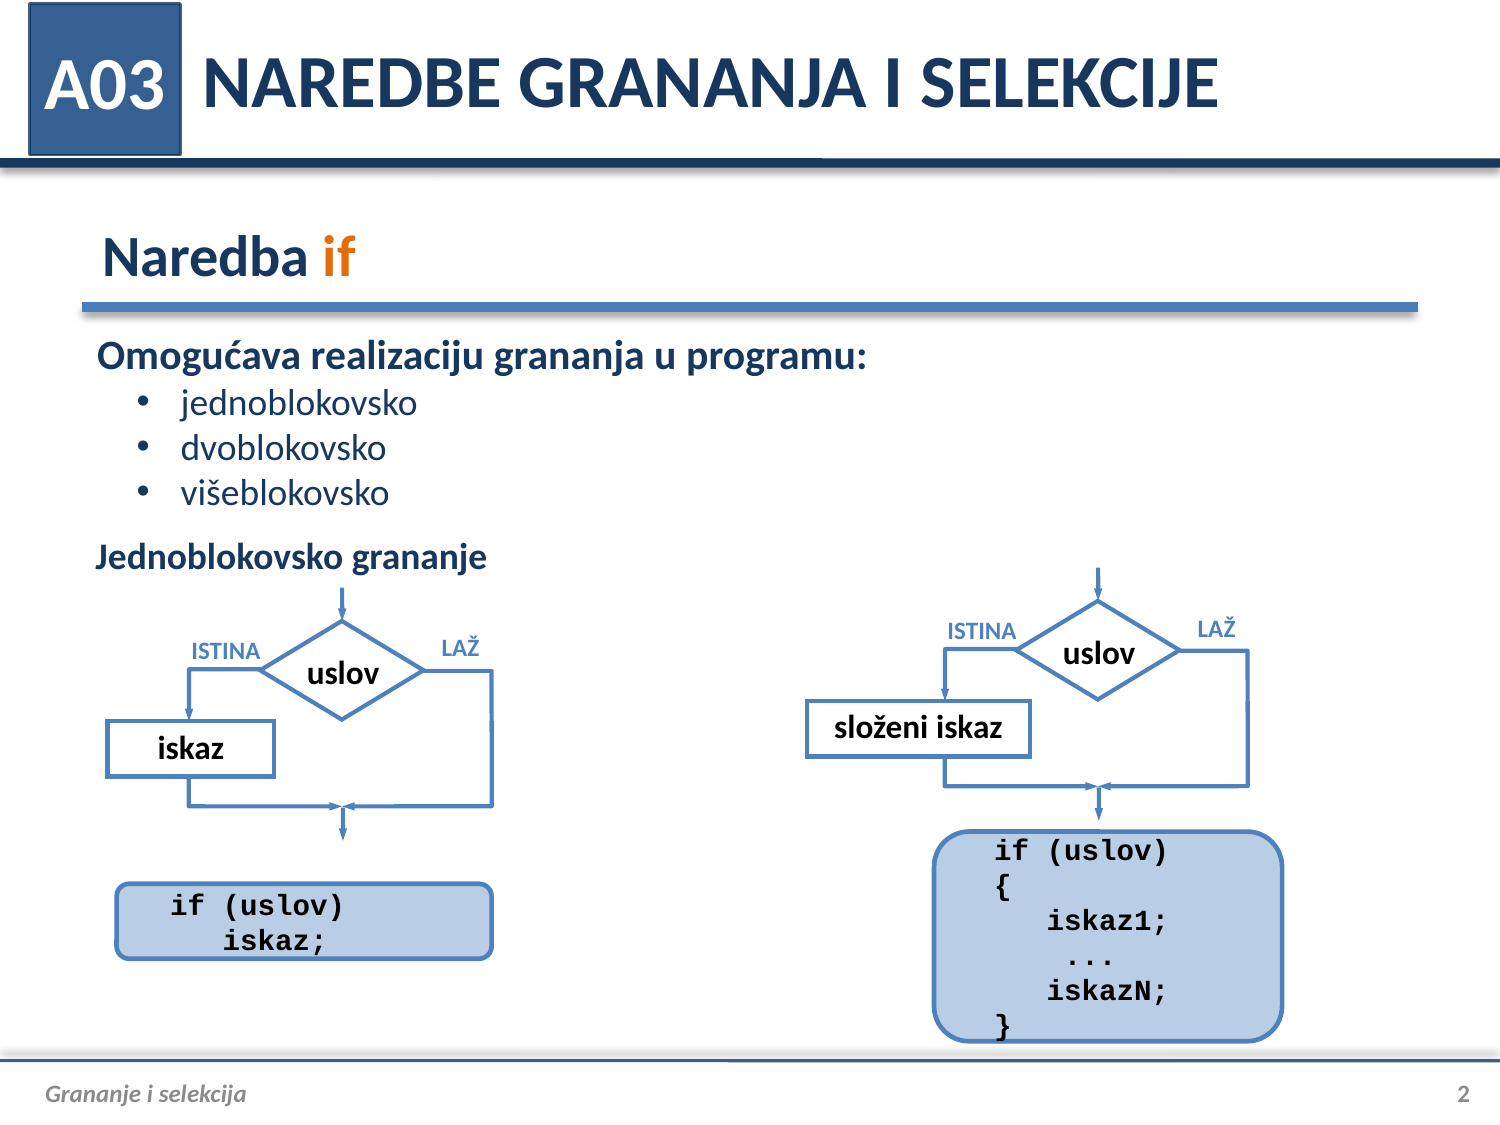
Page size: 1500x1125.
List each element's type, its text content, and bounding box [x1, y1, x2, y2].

text_box if (uslov) { iskaz1; ... iskazN; } [934, 831, 1283, 1042]
footer Grananje i selekcija [30, 1065, 1395, 1119]
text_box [806, 567, 1280, 821]
text_box Jednoblokovsko grananje [80, 524, 777, 585]
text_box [82, 215, 1418, 308]
text_box if (uslov) iskaz; [116, 883, 492, 959]
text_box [107, 587, 525, 842]
title NAREDBE GRANANJA I SELEKCIJE [187, 2, 1470, 153]
text_box Omogućava realizaciju grananja u programu: jednoblokovsko dvoblokovsko višeblokovsko [80, 313, 1420, 539]
list A03 [30, 4, 180, 155]
slide_number 2 [1395, 1065, 1470, 1119]
